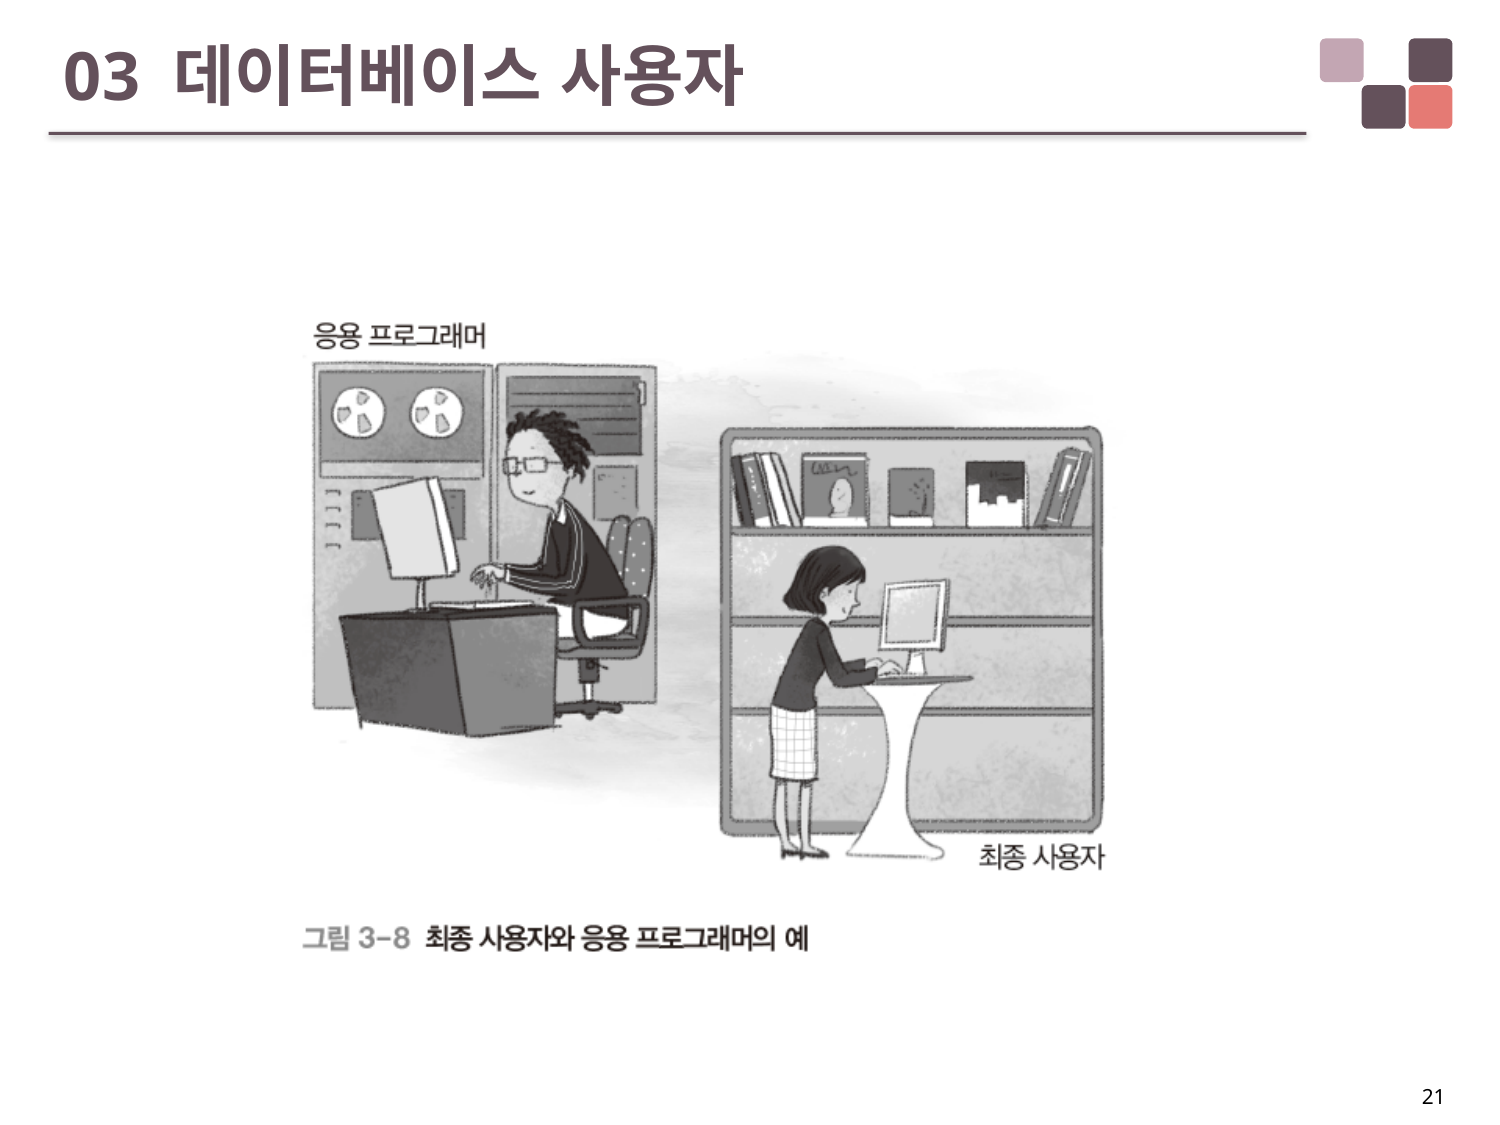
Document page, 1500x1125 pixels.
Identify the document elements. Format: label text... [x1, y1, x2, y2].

title 03 데이터베이스 사용자 [48, 25, 1459, 123]
picture [291, 303, 1134, 958]
